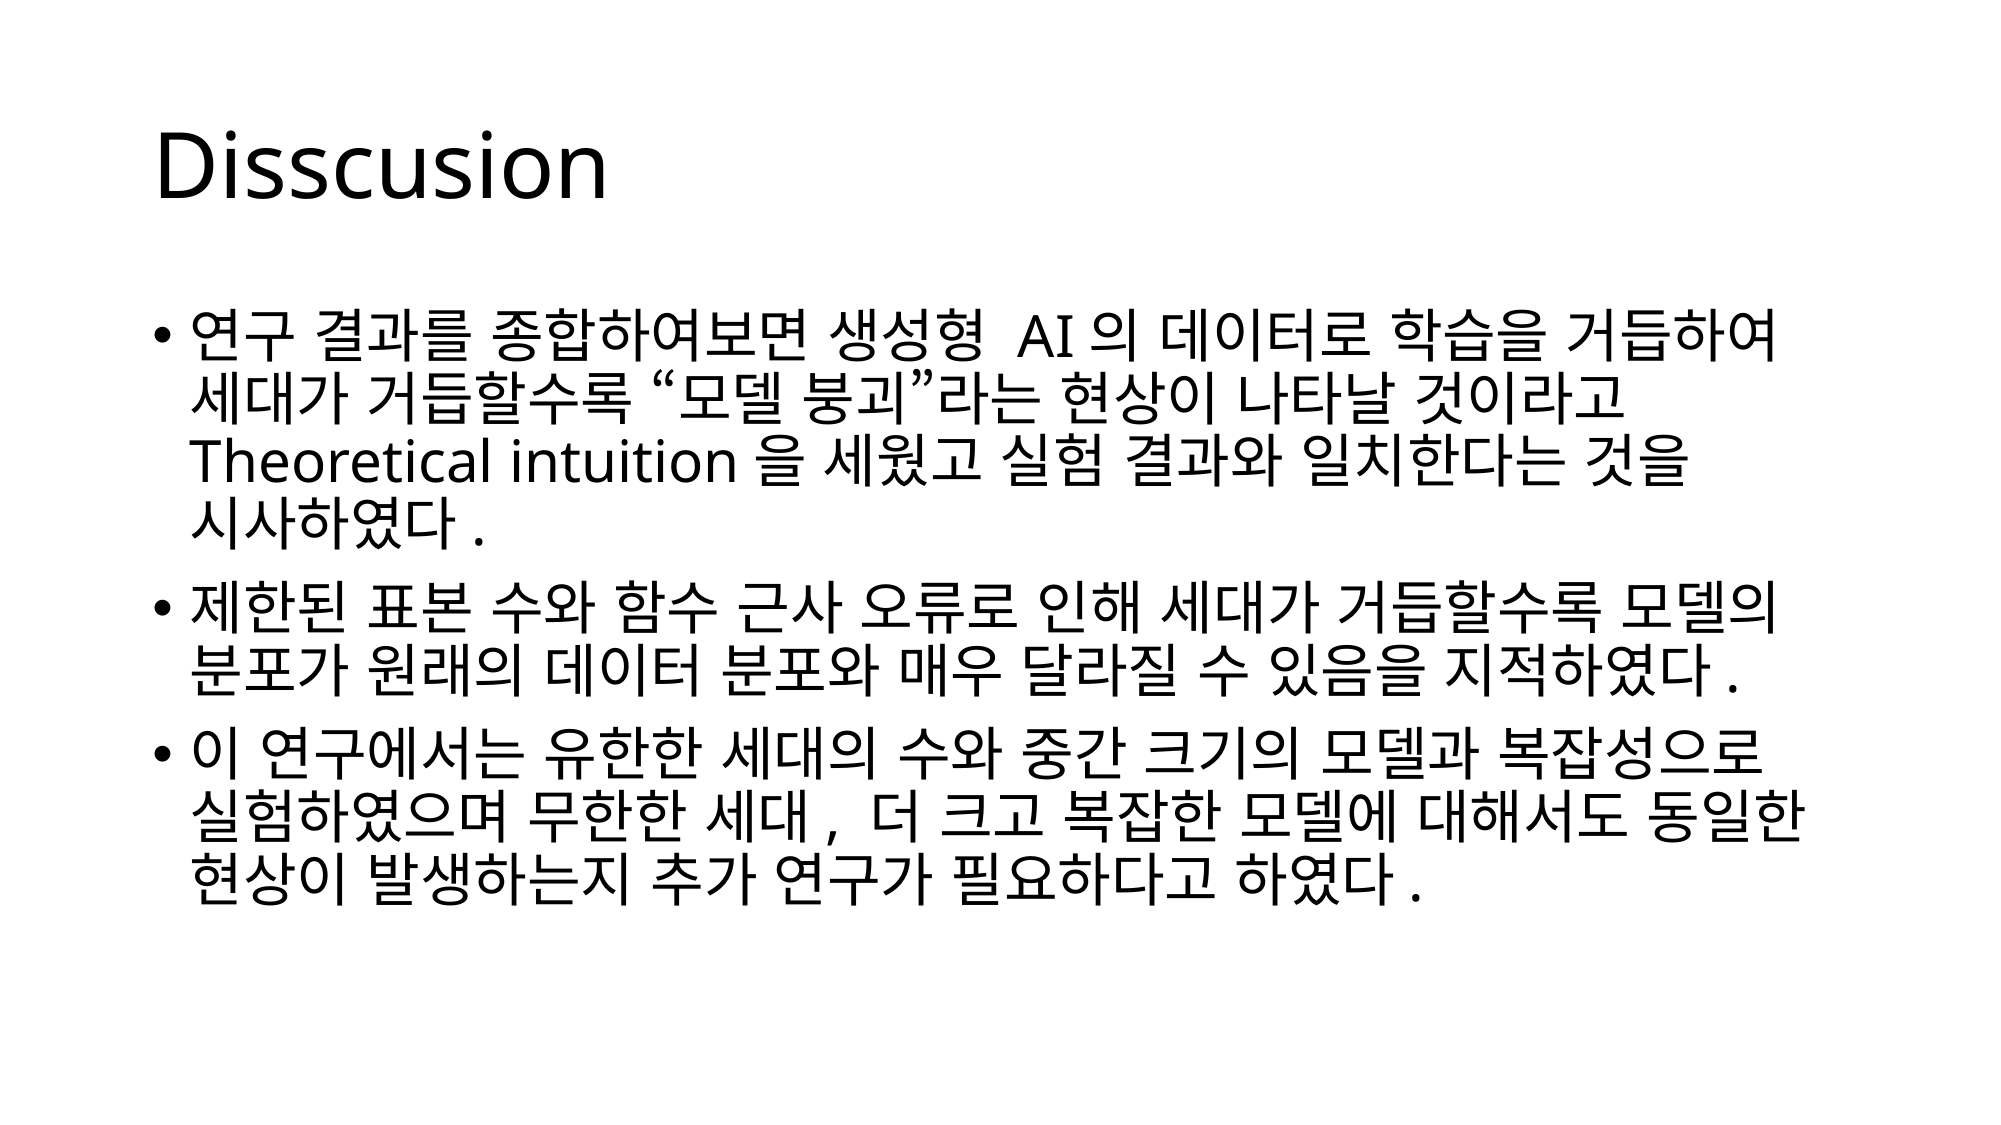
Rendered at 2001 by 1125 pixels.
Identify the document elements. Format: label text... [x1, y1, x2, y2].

title Disscusion [137, 59, 1863, 278]
list 연구 결과를 종합하여보면 생성형 AI의 데이터로 학습을 거듭하여 세대가 거듭할수록 “모델 붕괴”라는 현상이 나타날 것이라고 Theoretical intuition을 세웠고 실험 결과와 일치한다는 것을 시사하였다. 제한된 표본 수와 함수 근사 오류로 인해 세대가 거듭할수록 모델의 분포가 원래의 데이터 분포와 매우 달라질 수 있음을 지적하였다. 이 연구에서는 유한한 세대의 수와 중간 크기의 모델과 복잡성으로 실험하였으며 무한한 세대, 더 크고 복잡한 모델에 대해서도 동일한 현상이 발생하는지 추가 연구가 필요하다고 하였다. [137, 299, 1863, 1014]
